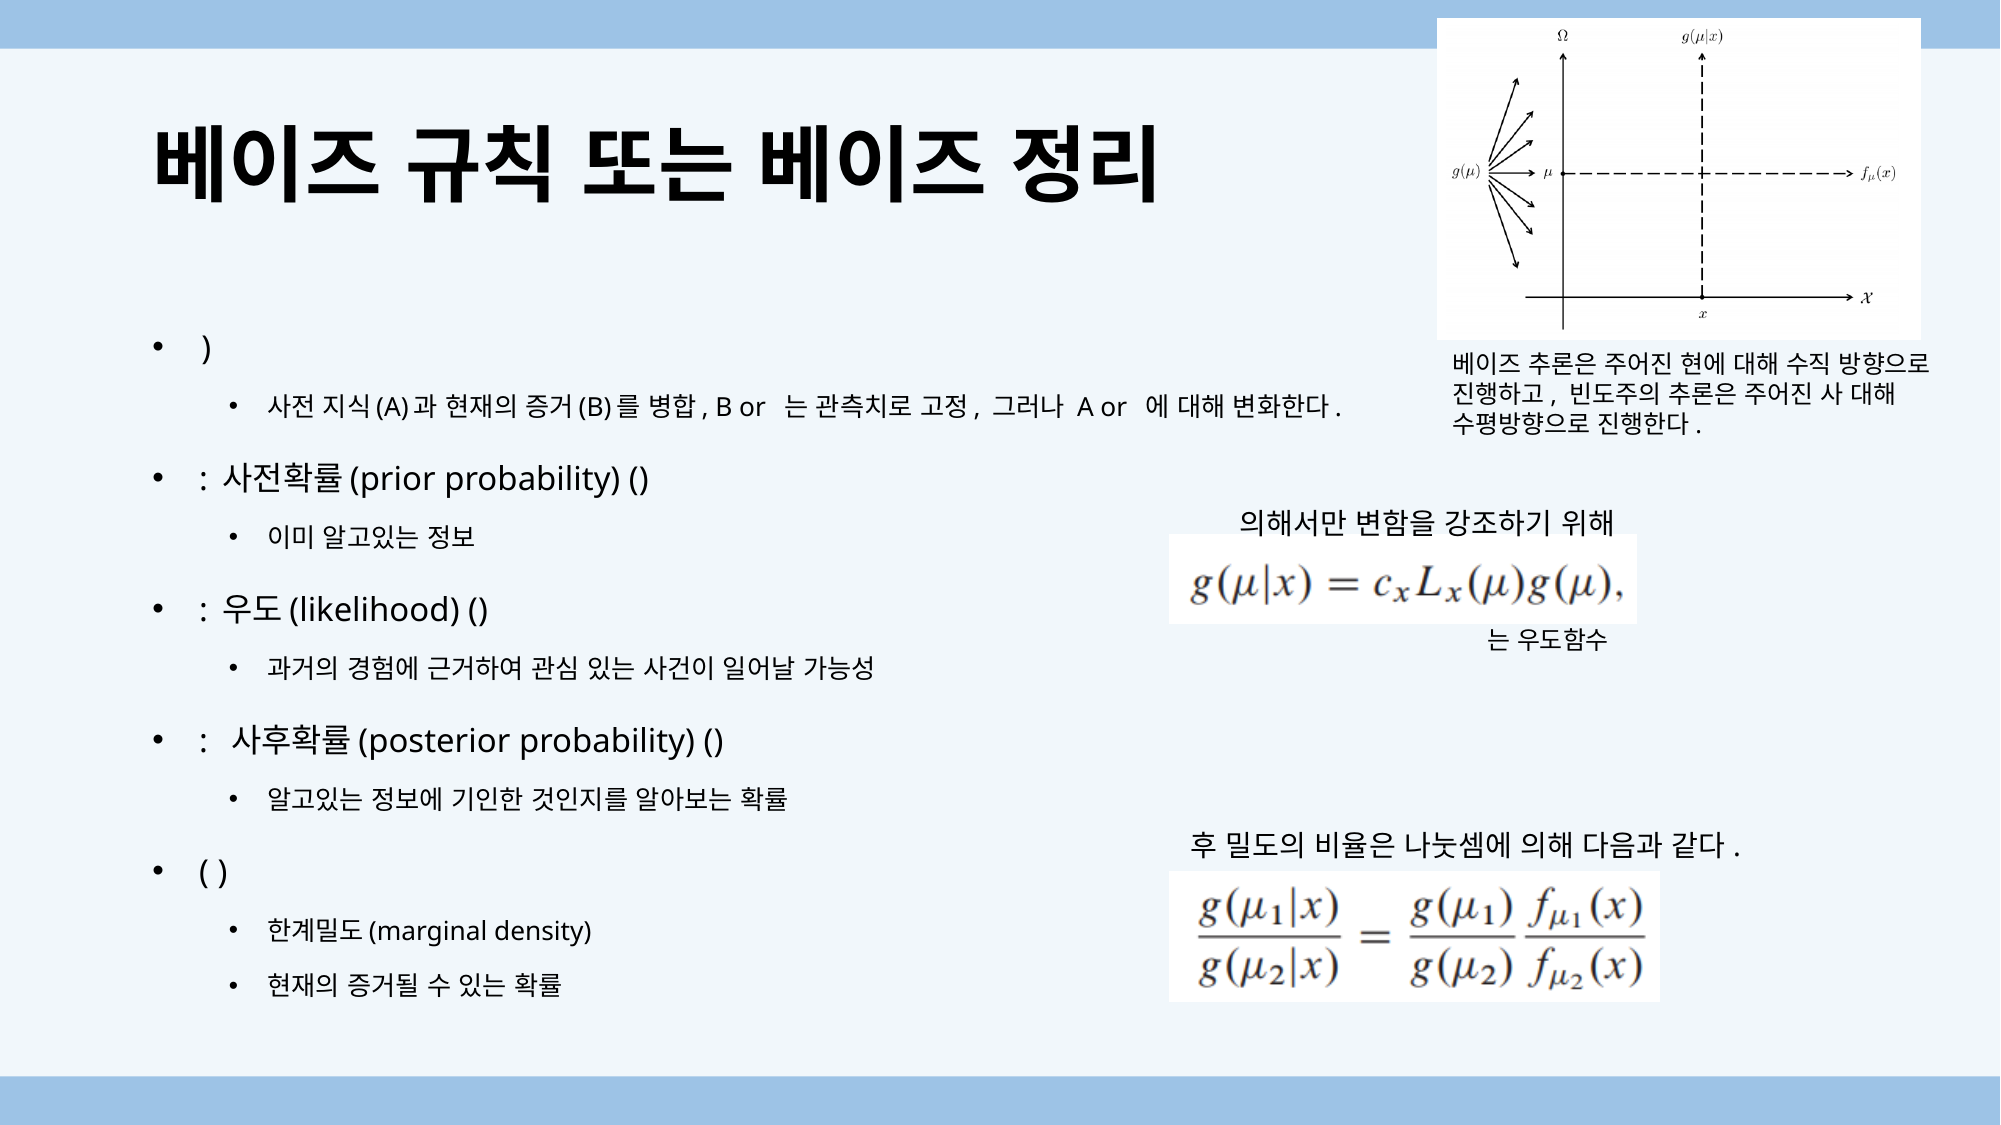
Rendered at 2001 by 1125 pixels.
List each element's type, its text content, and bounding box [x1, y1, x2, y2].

picture [1437, 18, 1921, 341]
picture [1169, 871, 1660, 1002]
title 베이즈 규칙 또는 베이즈 정리 [137, 59, 1437, 278]
picture [1169, 534, 1637, 624]
